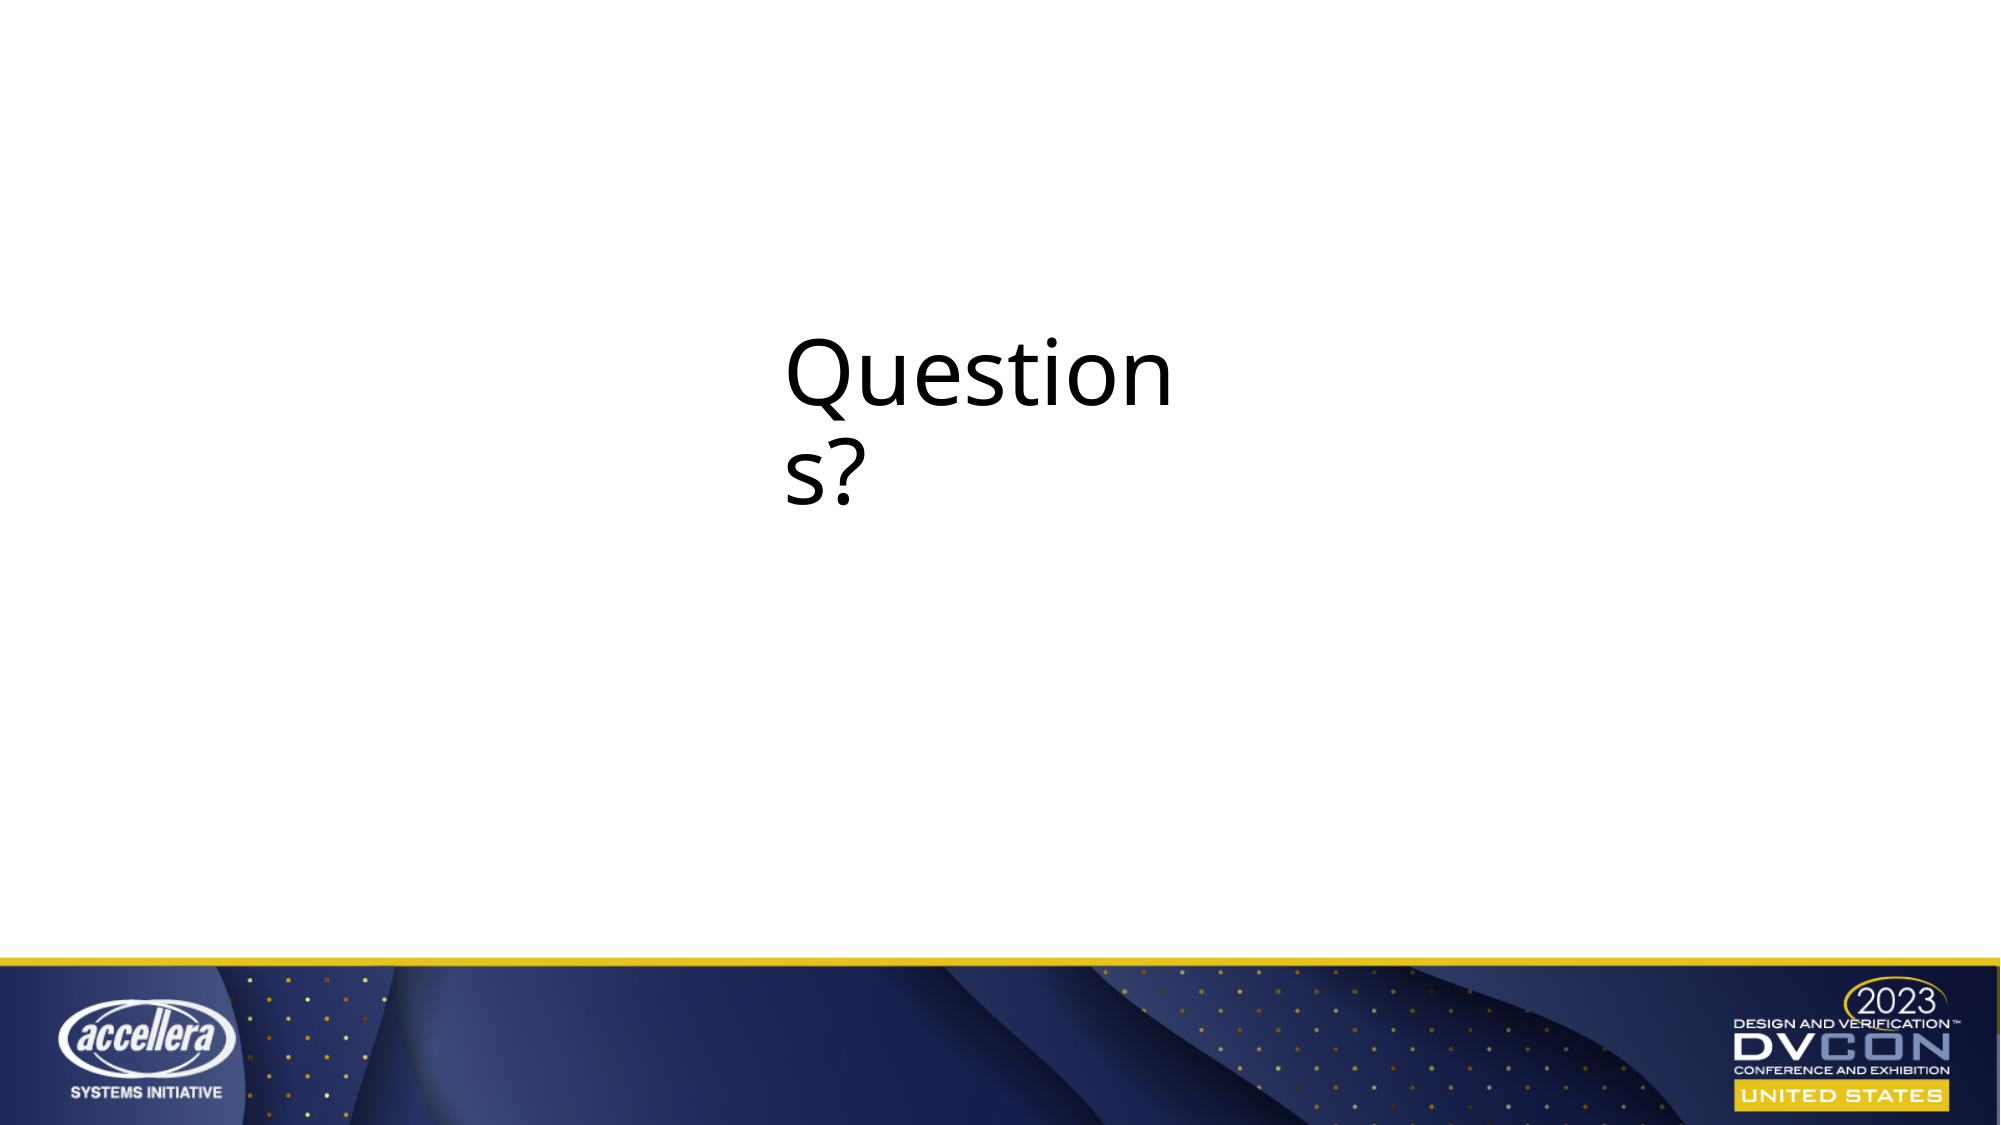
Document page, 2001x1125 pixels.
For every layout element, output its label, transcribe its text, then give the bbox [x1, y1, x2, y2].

title Questions? [768, 316, 1232, 535]
picture [0, 0, 2000, 1125]
